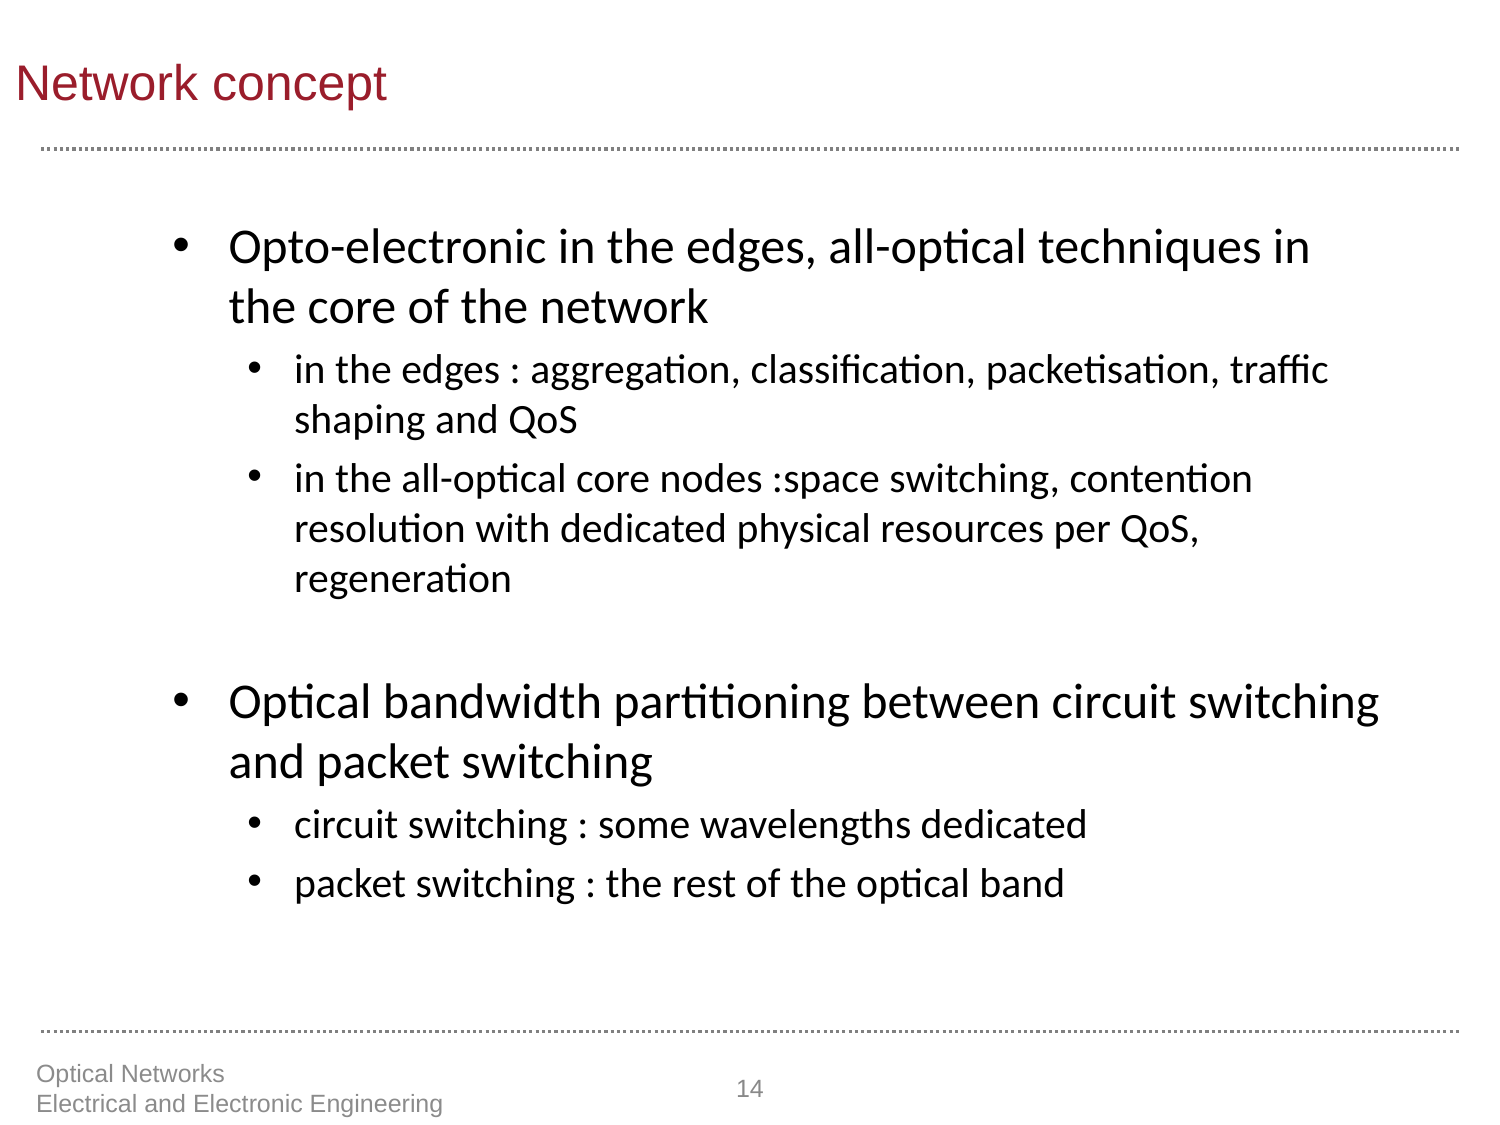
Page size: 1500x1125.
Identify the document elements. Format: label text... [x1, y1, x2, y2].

title Network concept [0, 42, 408, 119]
slide_number 14 [690, 1057, 810, 1118]
list Opto-electronic in the edges, all-optical techniques in the core of the network in the edges : aggregation, classification, packetisation, traffic shaping and QoS in the all-optical core nodes :space switching, contention resolution with dedicated physical resources per QoS, regeneration Optical bandwidth partitioning between circuit switching and packet switching circuit switching : some wavelengths dedicated packet switching : the rest of the optical band [157, 206, 1400, 1021]
footer Optical Networks Electrical and Electronic Engineering [21, 1057, 656, 1118]
